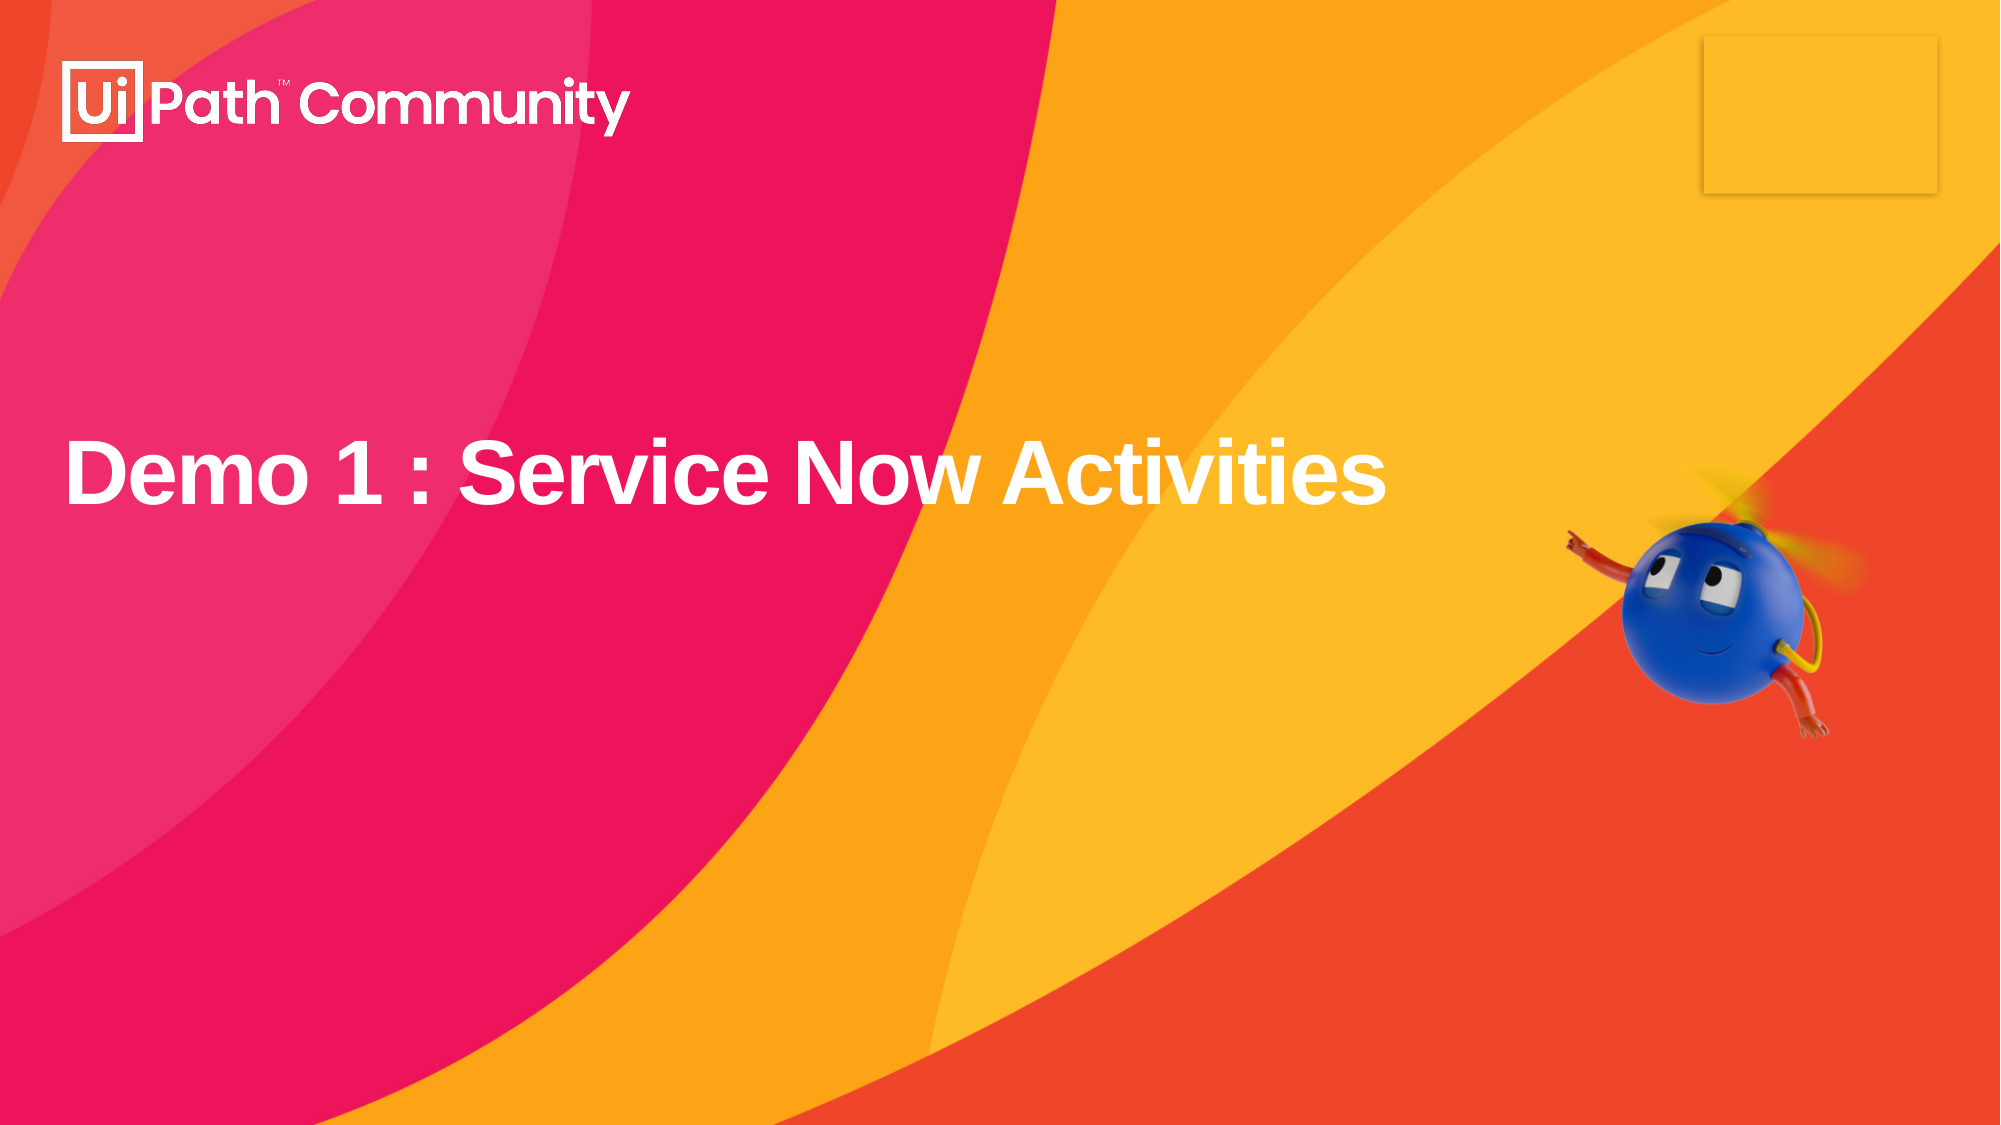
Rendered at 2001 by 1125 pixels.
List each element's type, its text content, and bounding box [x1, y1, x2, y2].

picture [0, 0, 2000, 1125]
title Demo 1 : Service Now Activities [63, 304, 1663, 523]
